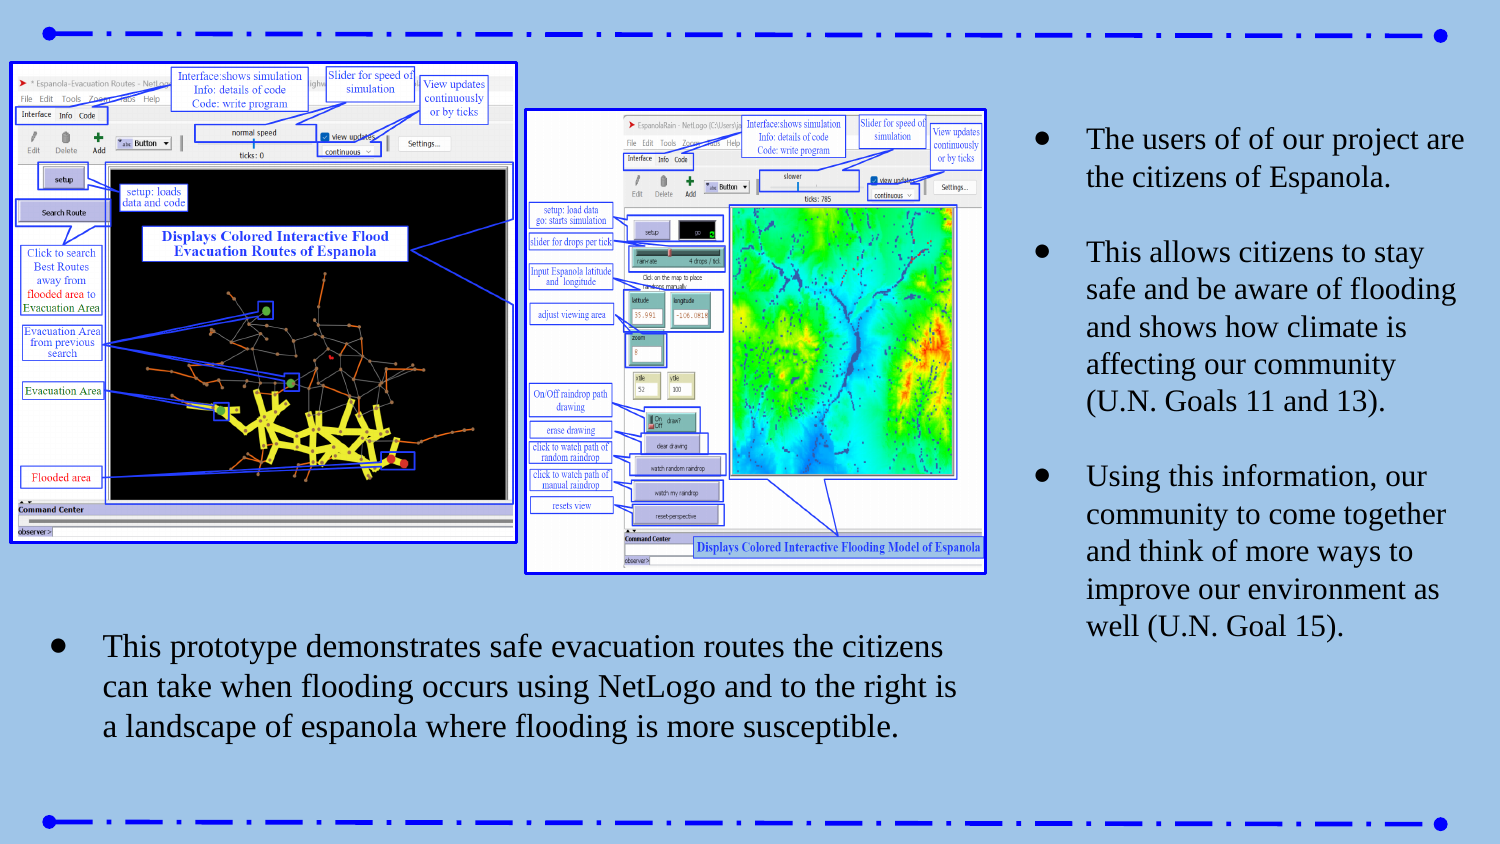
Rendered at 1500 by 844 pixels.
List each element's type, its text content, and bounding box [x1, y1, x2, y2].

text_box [49, 33, 1441, 37]
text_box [49, 821, 1441, 825]
picture [12, 64, 516, 542]
text_box The users of of our project are the citizens of Espanola. This allows citizens to stay safe and be aware of flooding and shows how climate is affecting our community (U.N. Goals 11 and 13). Using this information, our community to come together and think of more ways to improve our environment as well (U.N. Goal 15). [996, 103, 1489, 686]
picture [526, 111, 985, 573]
text_box This prototype demonstrates safe evacuation routes the citizens can take when flooding occurs using NetLogo and to the right is a landscape of espanola where flooding is more susceptible. [12, 609, 974, 760]
